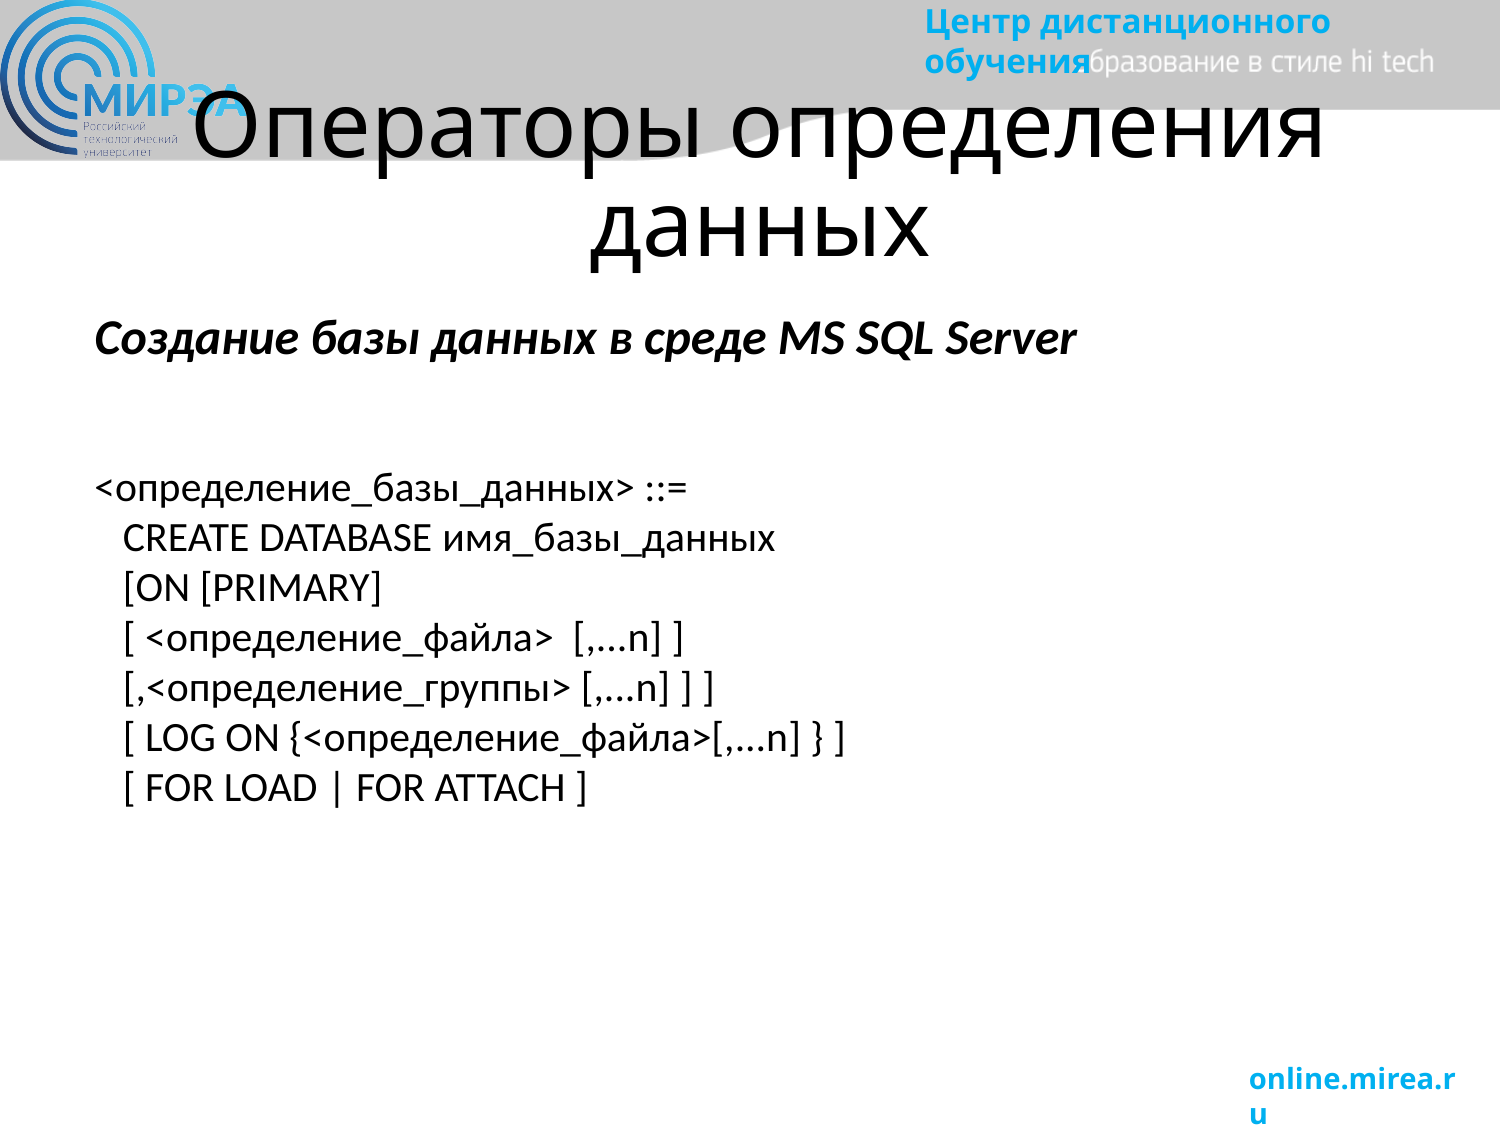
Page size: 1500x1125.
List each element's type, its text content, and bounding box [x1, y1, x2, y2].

text_box <определение_базы_данных> ::= CREATE DATABASE имя_базы_данных [ON [PRIMARY] [ <определение_файла> [,...n] ] [,<определение_группы> [,...n] ] ] [ LOG ON {<определение_файла>[,...n] } ] [ FOR LOAD | FOR ATTACH ] [79, 452, 1272, 868]
text_box Создание базы данных в среде MS SQL Server [79, 296, 1441, 372]
title Операторы определения данных [99, 175, 1421, 284]
picture [0, 0, 247, 159]
